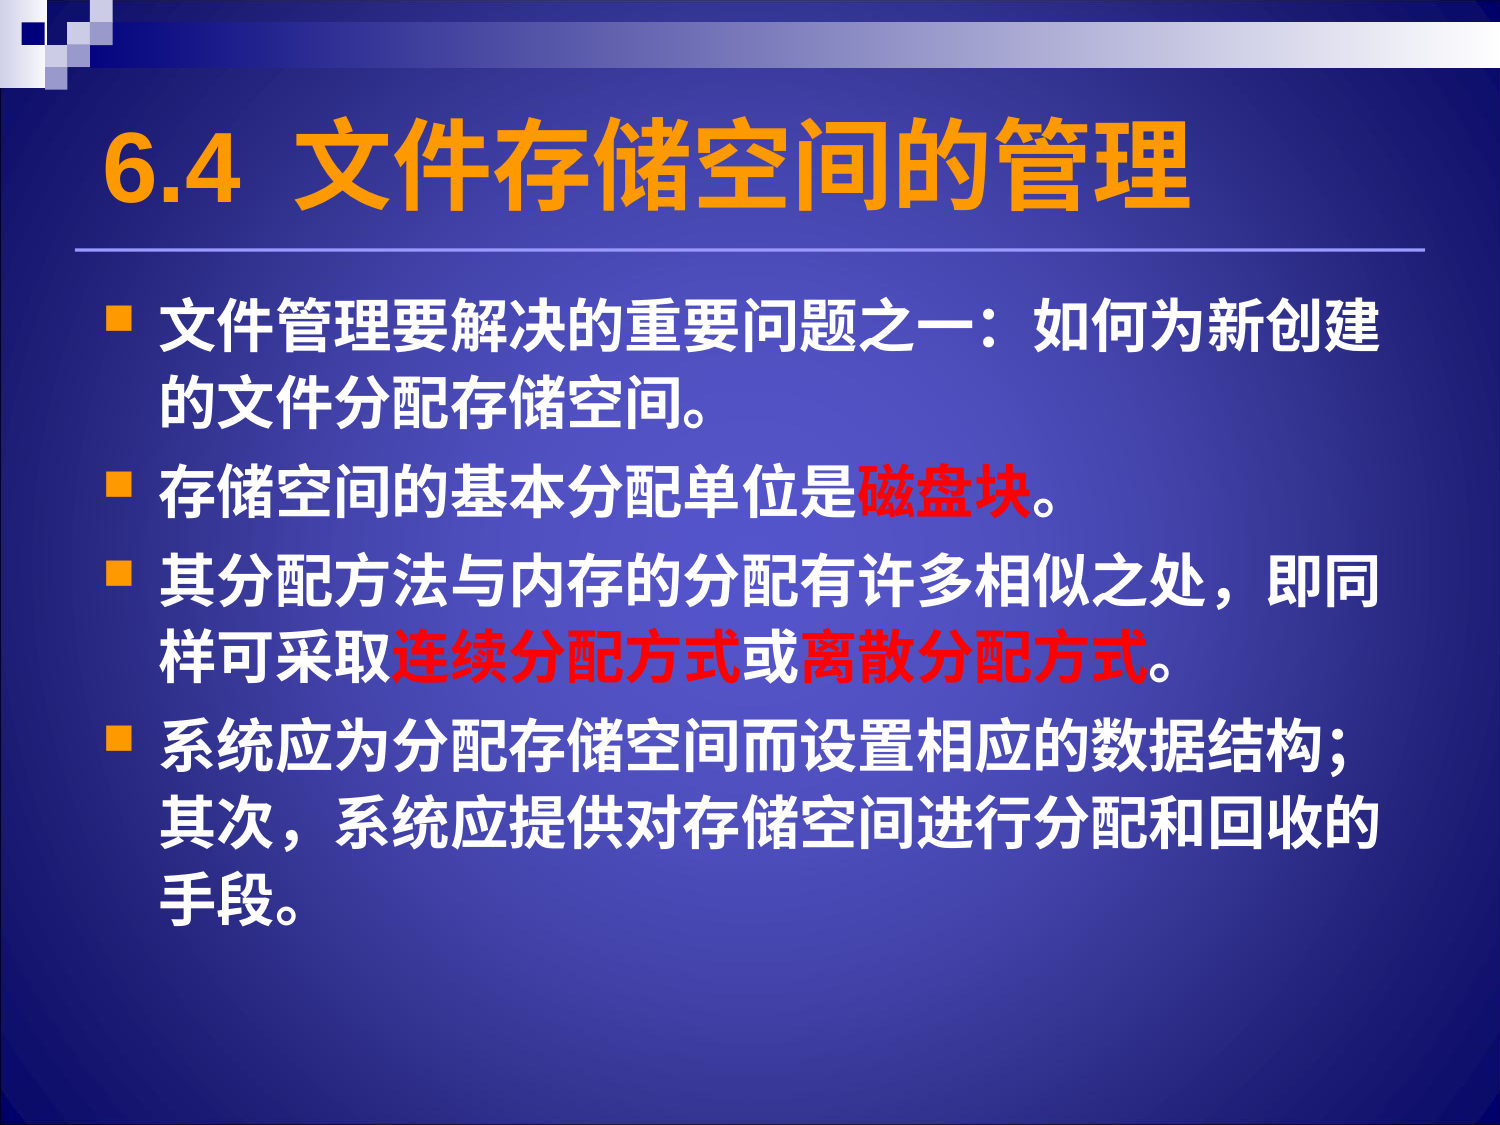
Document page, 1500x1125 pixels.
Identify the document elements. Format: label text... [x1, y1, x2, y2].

picture [113, 0, 1500, 22]
picture [47, 0, 89, 45]
title 6.4 文件存储空间的管理 [87, 75, 1413, 250]
picture [0, 67, 1500, 1125]
list 文件管理要解决的重要问题之一：如何为新创建的文件分配存储空间。 存储空间的基本分配单位是磁盘块。 其分配方法与内存的分配有许多相似之处，即同样可采取连续分配方式或离散分配方式。 系统应为分配存储空间而设置相应的数据结构；其次，系统应提供对存储空间进行分配和回收的手段。 [87, 275, 1413, 1095]
